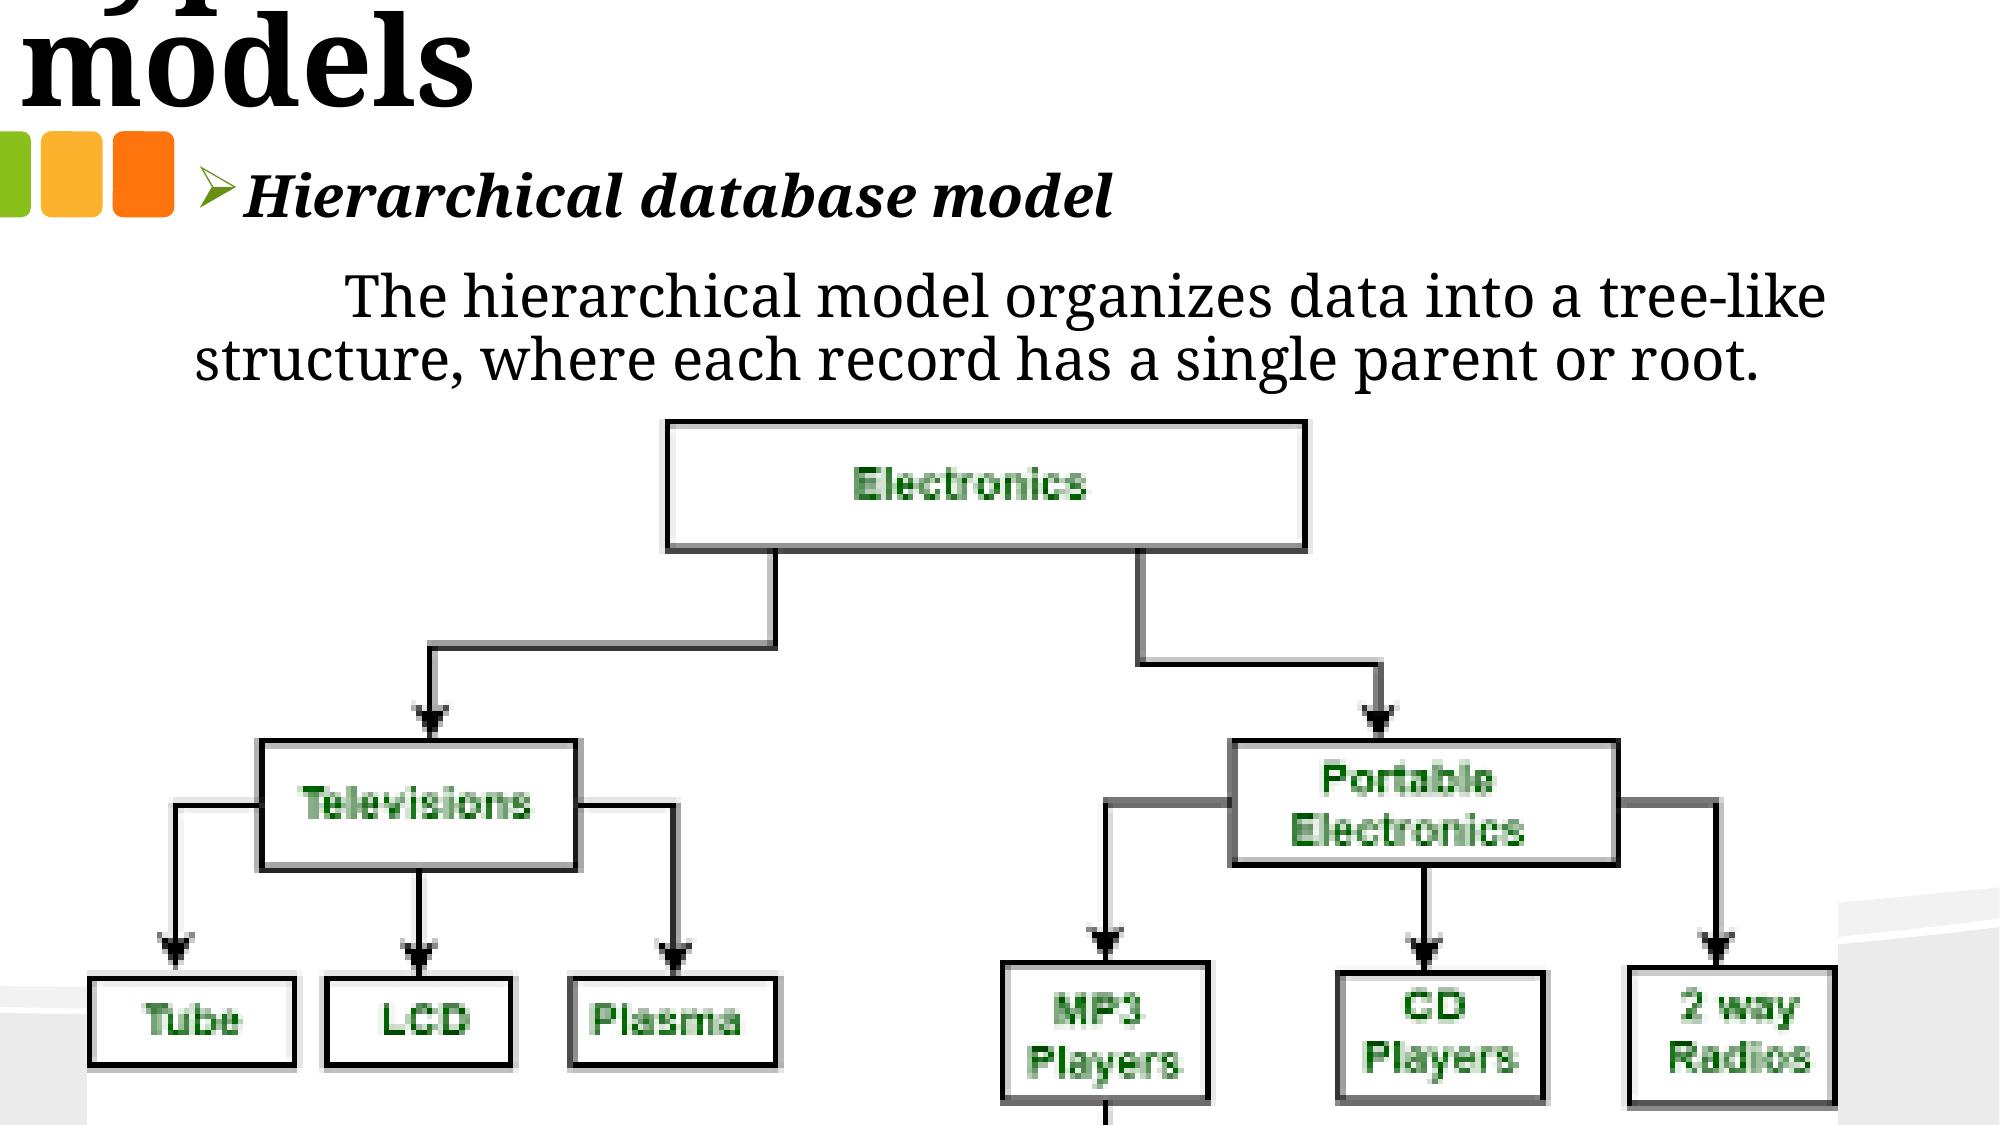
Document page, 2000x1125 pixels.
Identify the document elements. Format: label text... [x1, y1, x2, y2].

list Hierarchical database model The hierarchical model organizes data into a tree-like structure, where each record has a single parent or root. [174, 157, 1950, 420]
picture [86, 419, 1838, 1125]
text_box Types of database models [0, 1, 1540, 141]
